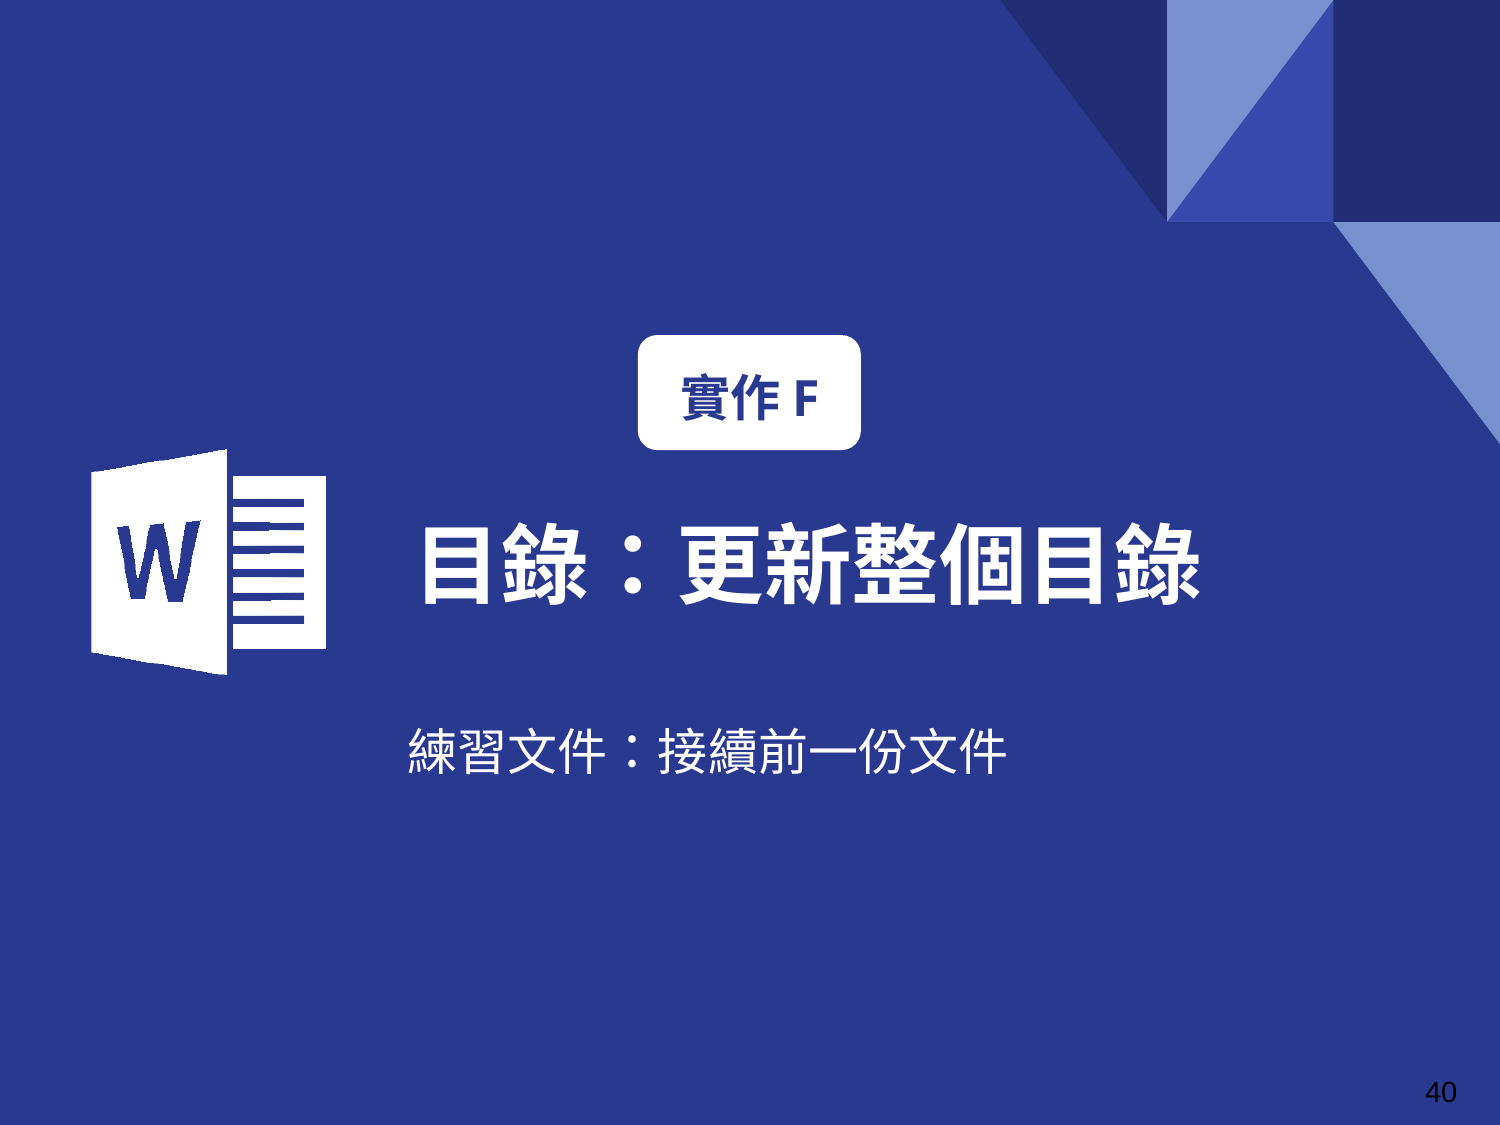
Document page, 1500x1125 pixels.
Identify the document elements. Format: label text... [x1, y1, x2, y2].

picture [91, 449, 326, 675]
subtitle 實作F [660, 345, 840, 439]
subtitle 練習文件：接續前一份文件 [393, 675, 1447, 849]
text_box [637, 335, 861, 451]
title 目錄：更新整個目錄 [398, 470, 1447, 655]
slide_number ‹#› [1410, 1056, 1500, 1125]
